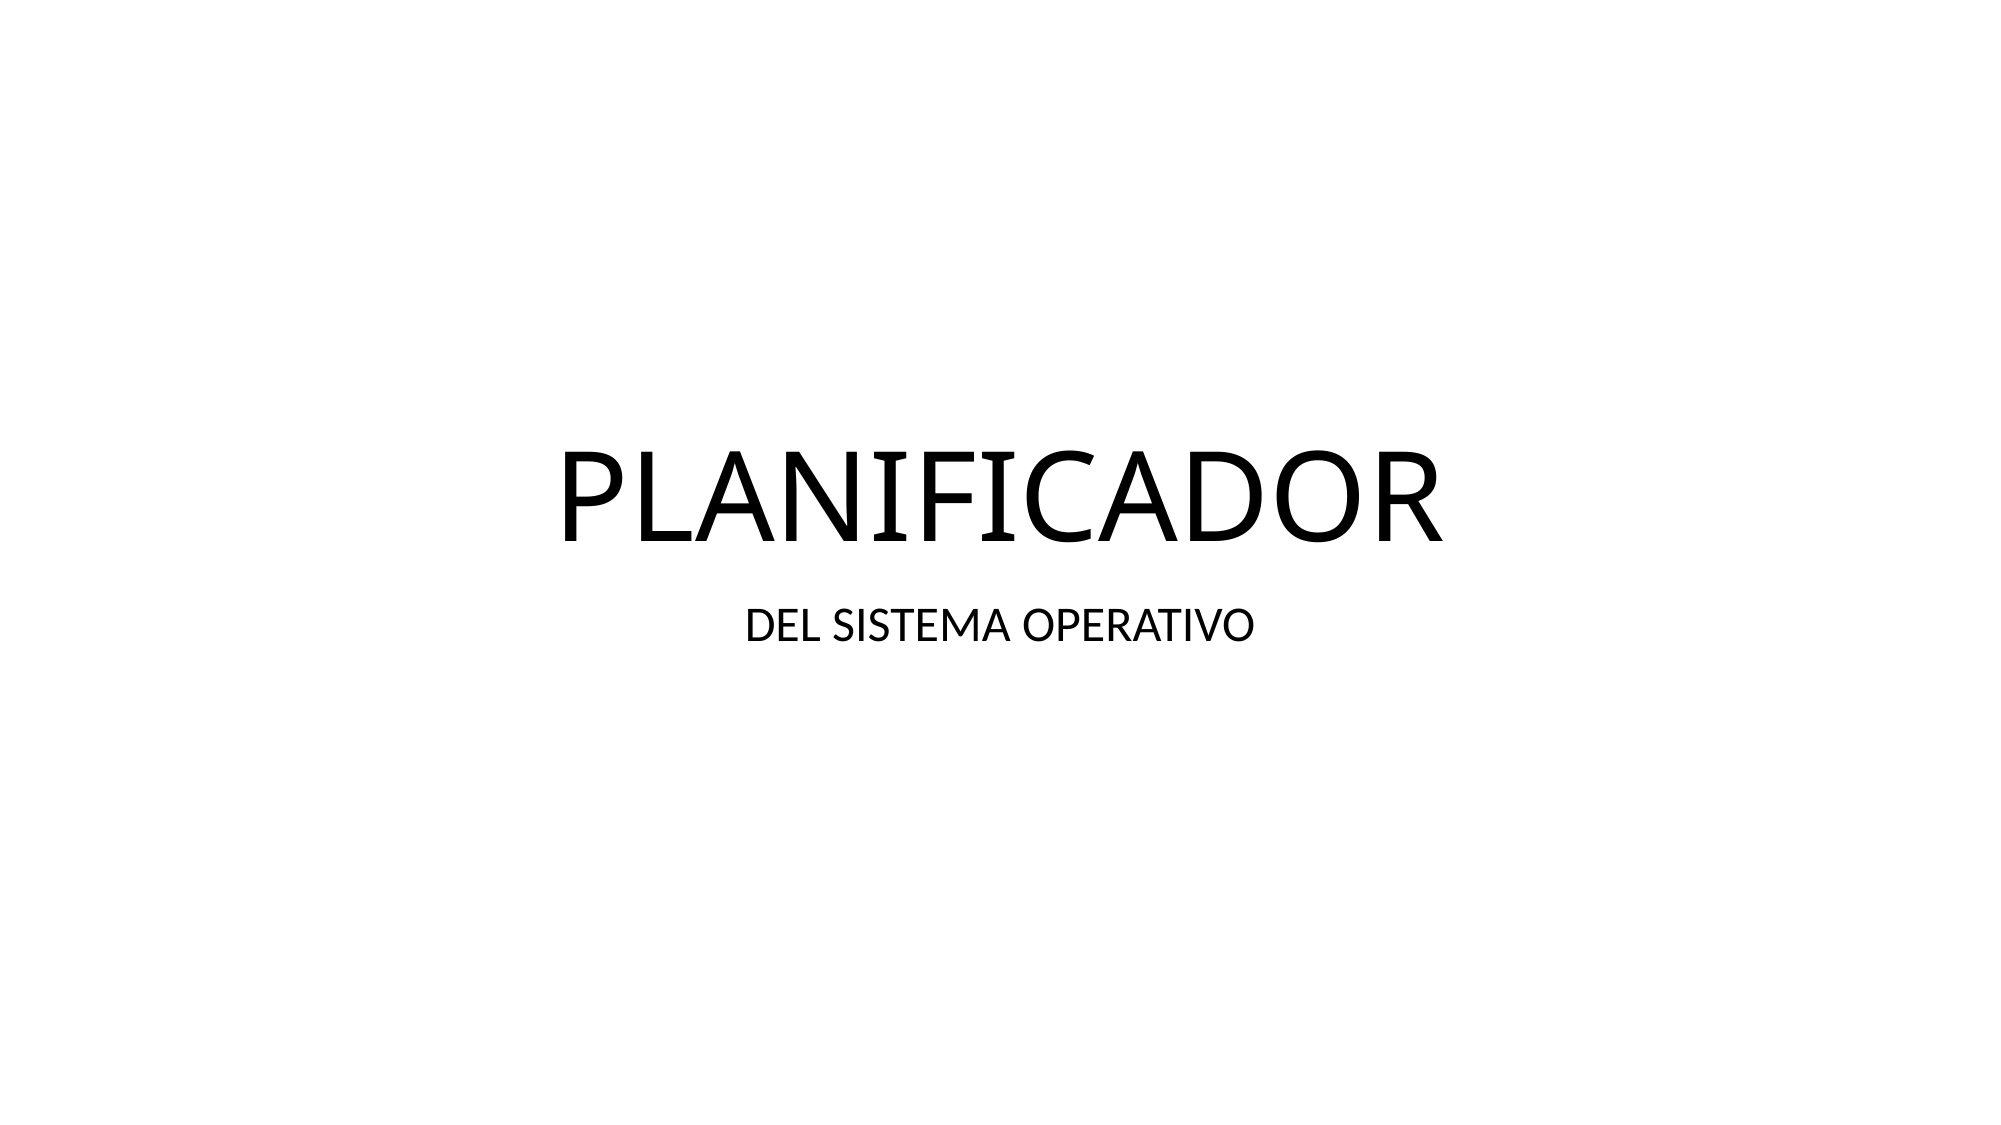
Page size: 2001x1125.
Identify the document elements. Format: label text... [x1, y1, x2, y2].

subtitle DEL SISTEMA OPERATIVO [249, 590, 1750, 863]
title PLANIFICADOR [249, 184, 1750, 576]
